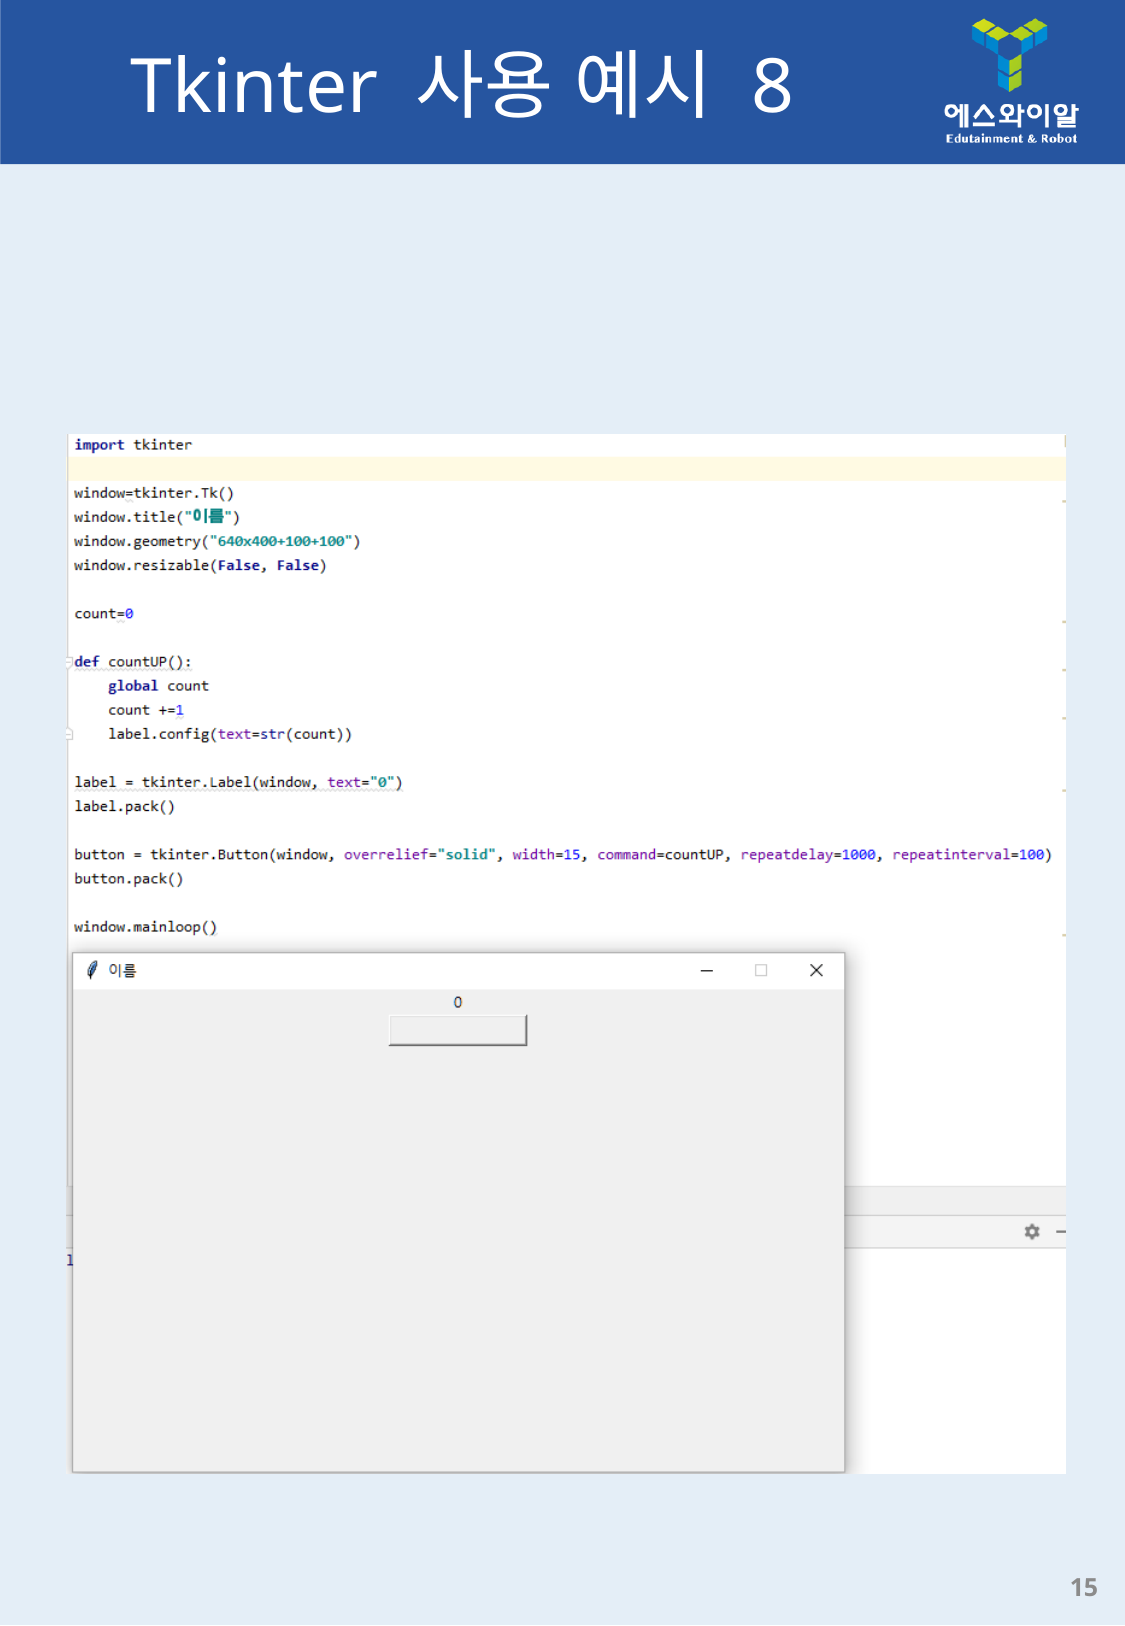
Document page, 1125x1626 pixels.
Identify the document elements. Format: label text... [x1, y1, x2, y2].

picture [0, 0, 1125, 1625]
title Tkinter 사용 예시 8 [0, 0, 926, 166]
slide_number 15 [1005, 1567, 1114, 1610]
